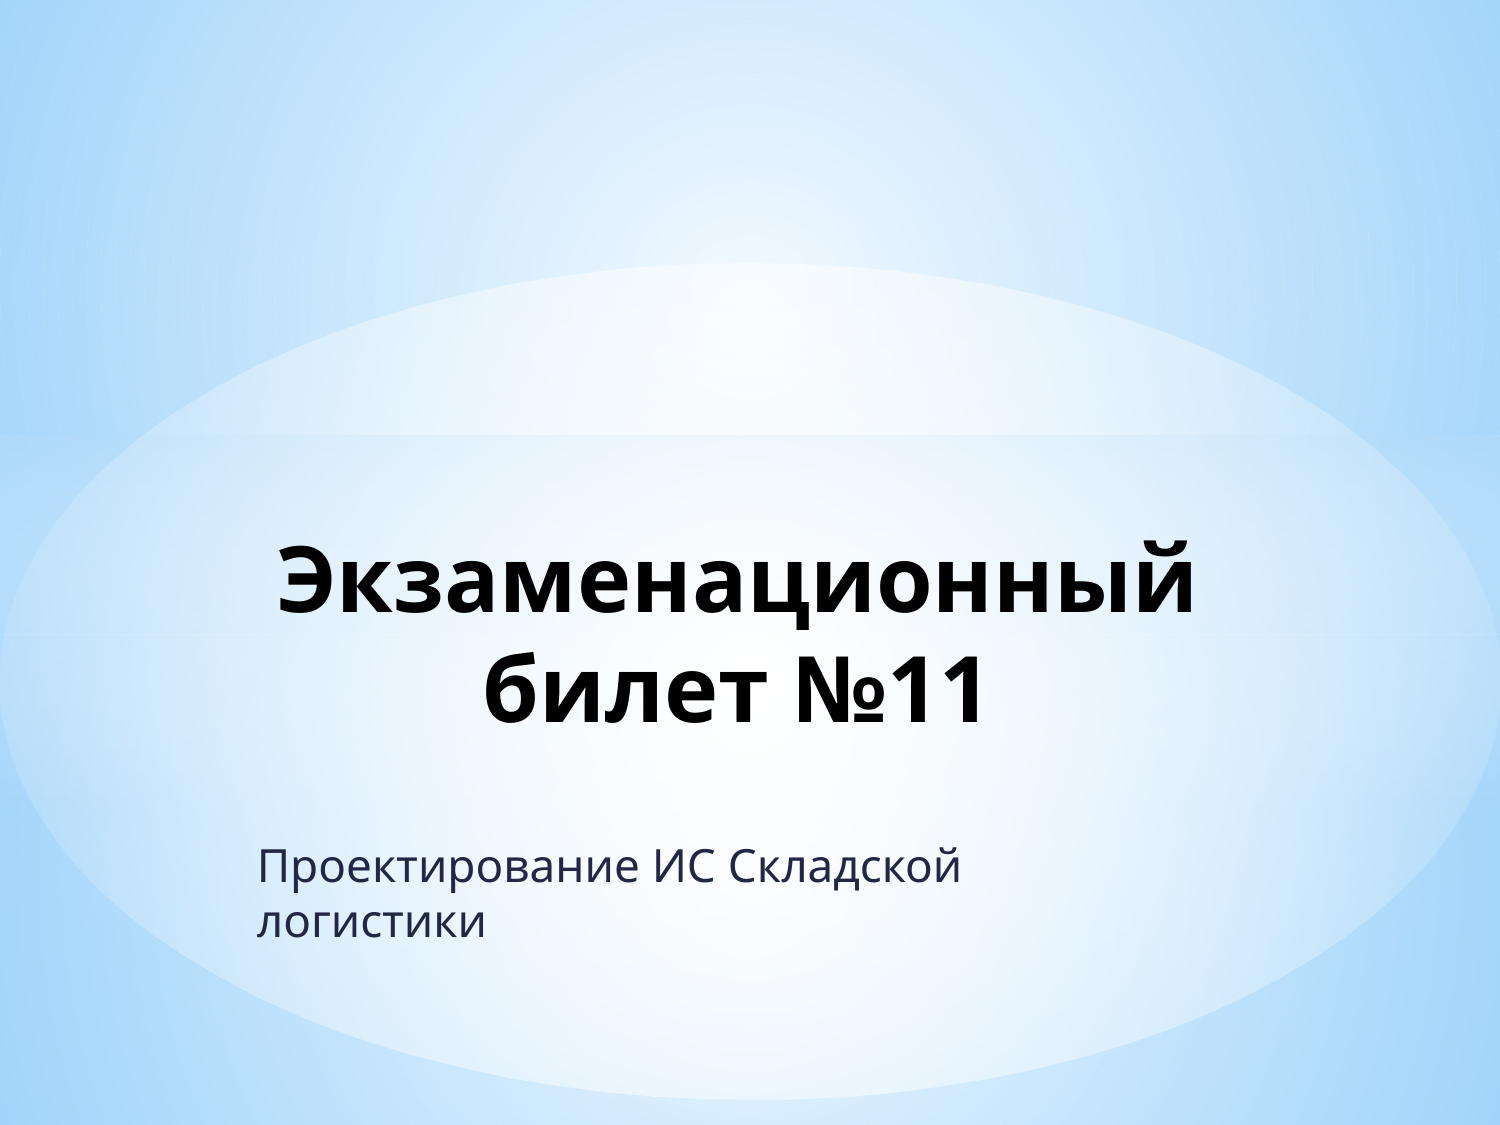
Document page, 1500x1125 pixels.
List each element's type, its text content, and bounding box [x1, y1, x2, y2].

title Экзаменационный билет №11 [134, 513, 1312, 808]
subtitle Проектирование ИС Складской логистики [241, 828, 1167, 974]
